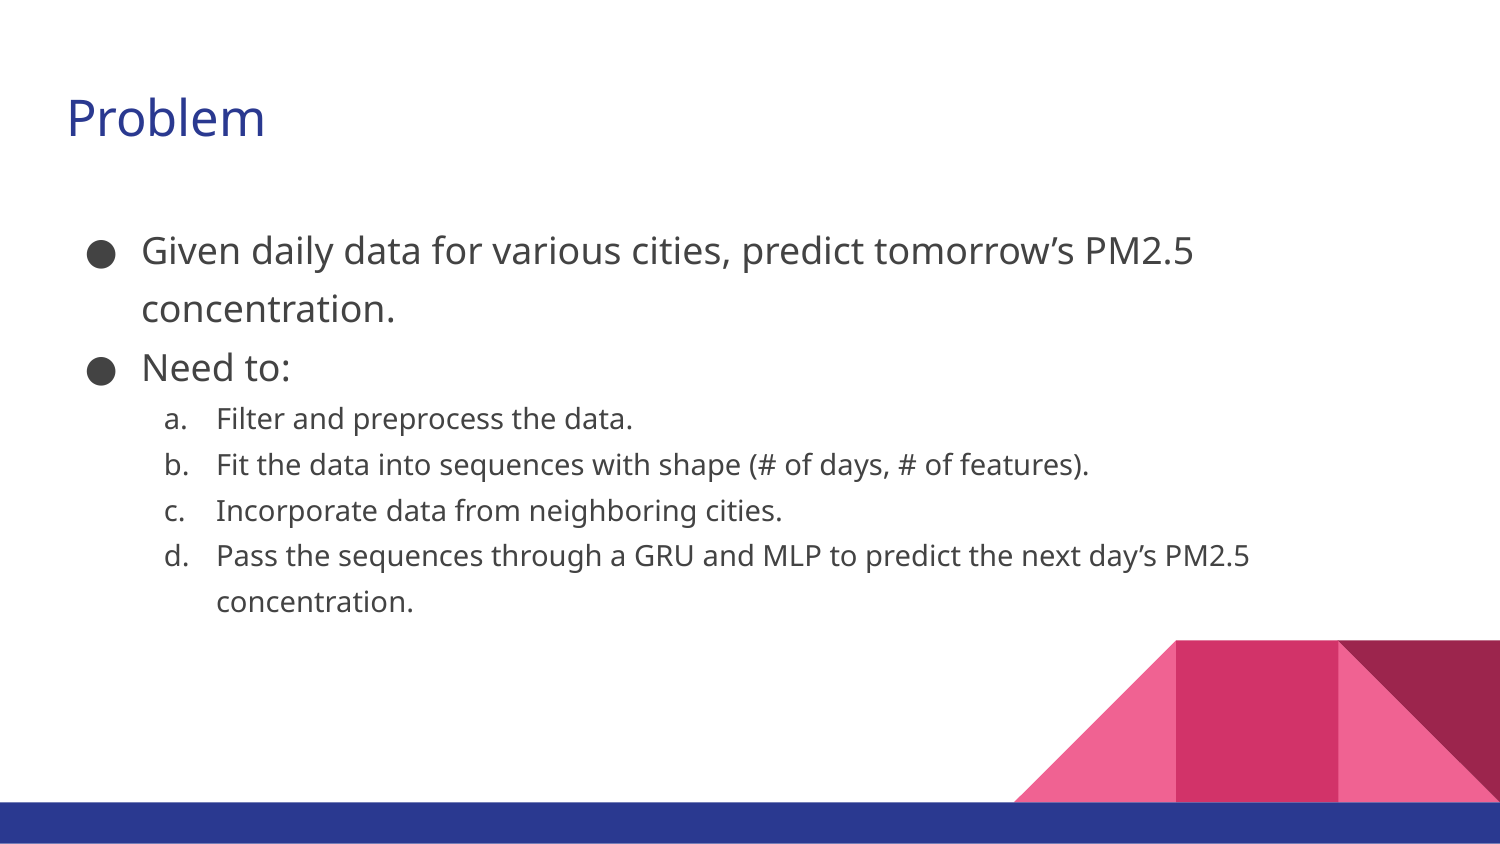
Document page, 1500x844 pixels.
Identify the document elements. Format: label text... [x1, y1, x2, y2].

list Given daily data for various cities, predict tomorrow’s PM2.5 concentration. Need to: Filter and preprocess the data. Fit the data into sequences with shape (# of days, # of features). Incorporate data from neighboring cities. Pass the sequences through a GRU and MLP to predict the next day’s PM2.5 concentration. [51, 201, 1449, 750]
title Problem [51, 67, 1449, 167]
